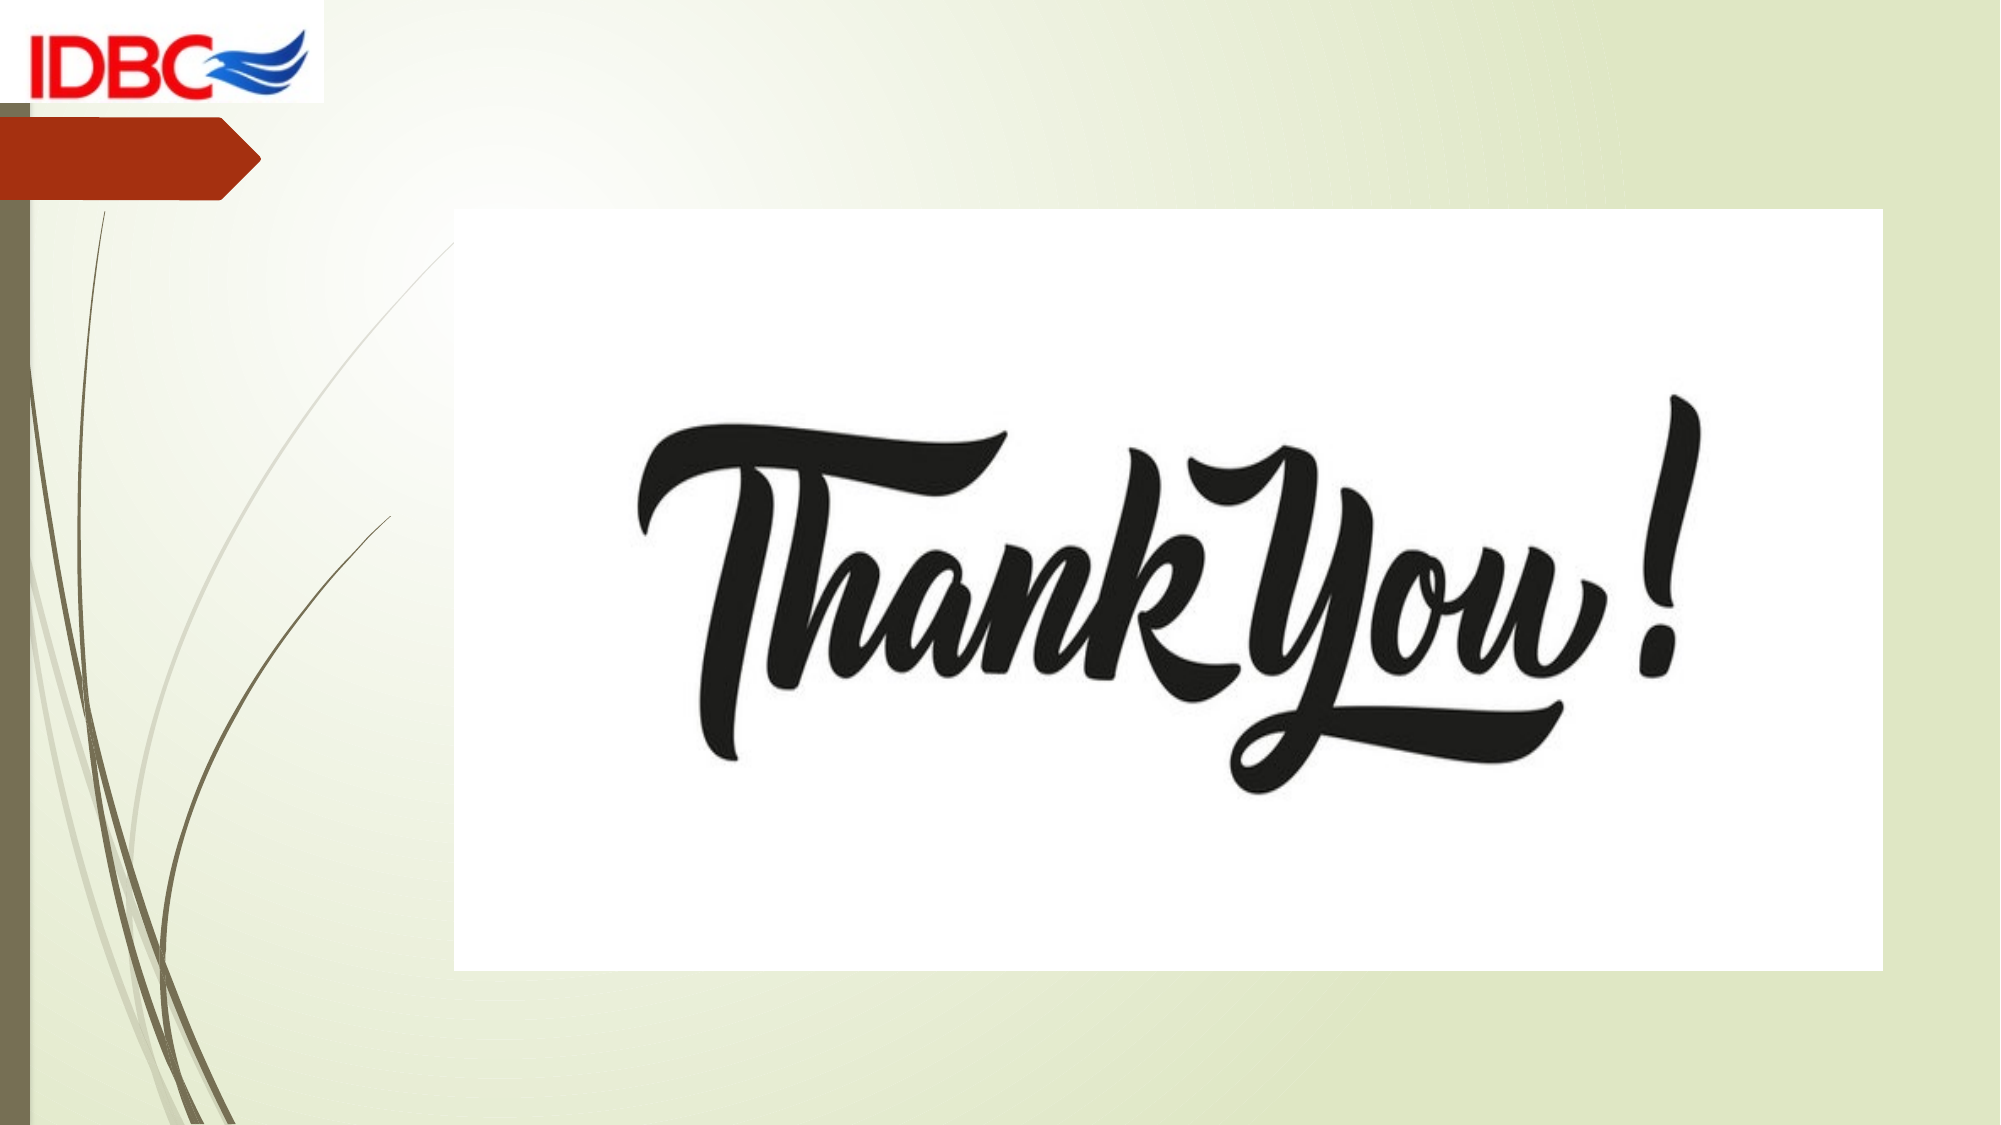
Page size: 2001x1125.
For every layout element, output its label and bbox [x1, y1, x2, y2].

list [453, 209, 1883, 971]
picture [0, 0, 324, 104]
